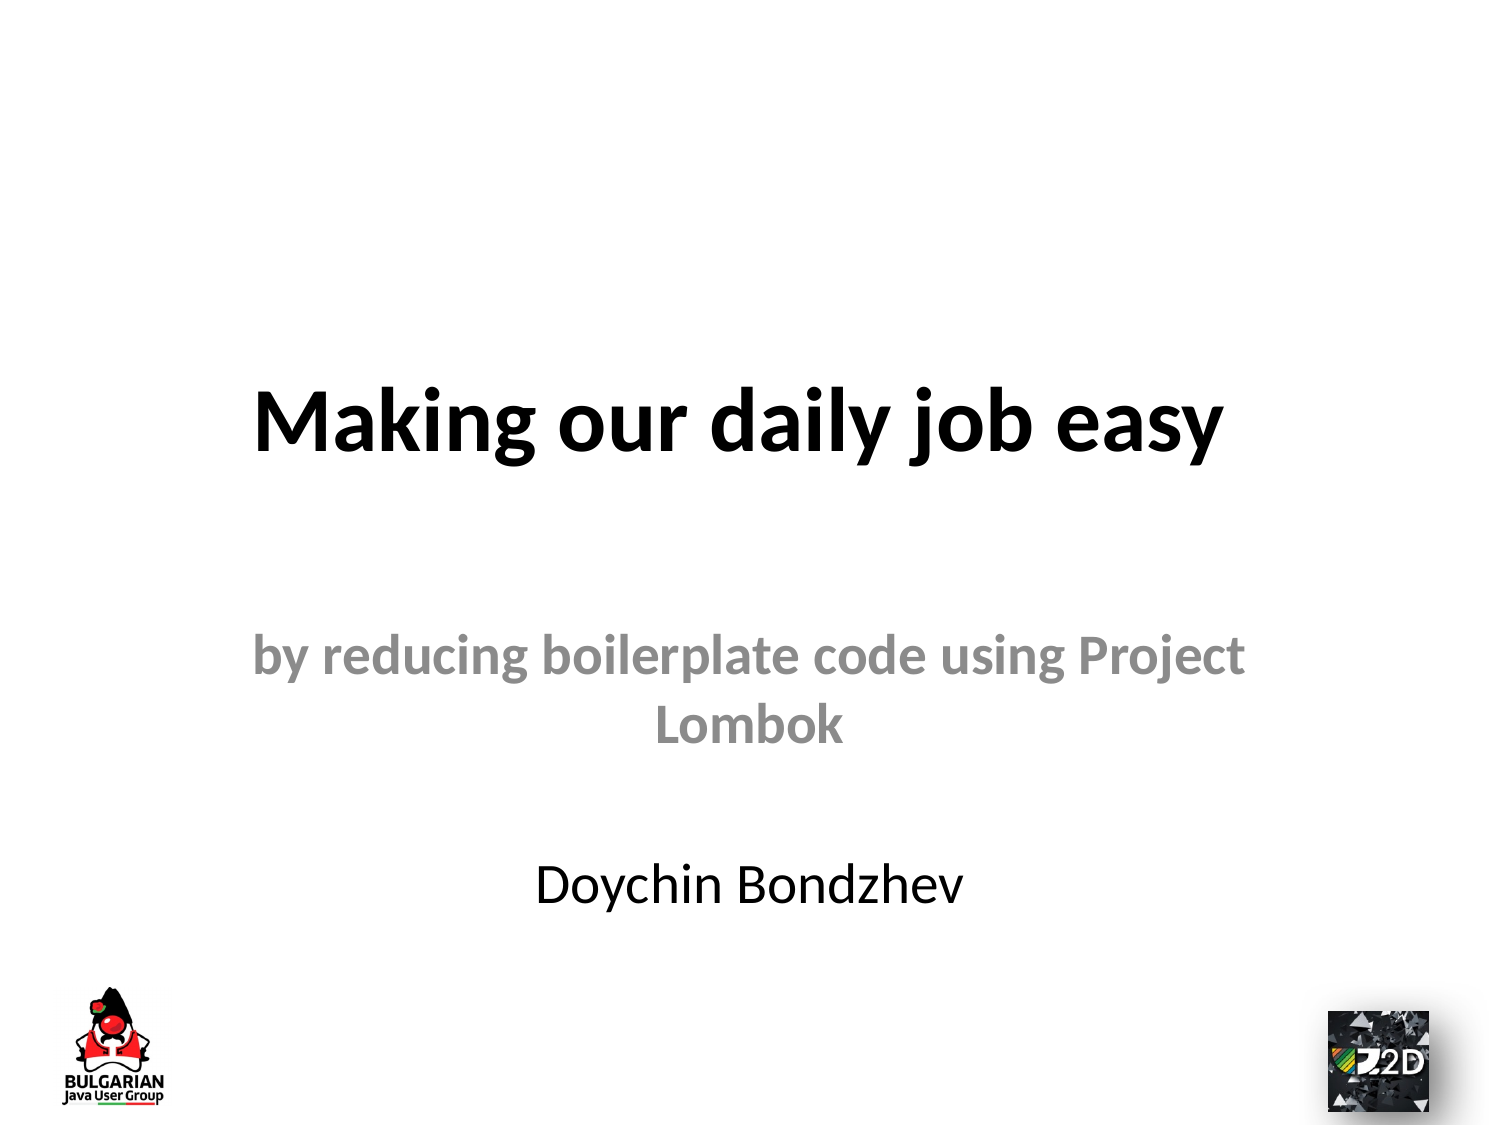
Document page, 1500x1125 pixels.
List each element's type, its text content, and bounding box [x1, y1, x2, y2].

picture [53, 987, 172, 1106]
picture [1328, 1011, 1429, 1112]
title Making our daily job easy [112, 349, 1388, 591]
subtitle by reducing boilerplate code using Project Lombok Doychin Bondzhev [225, 609, 1275, 925]
